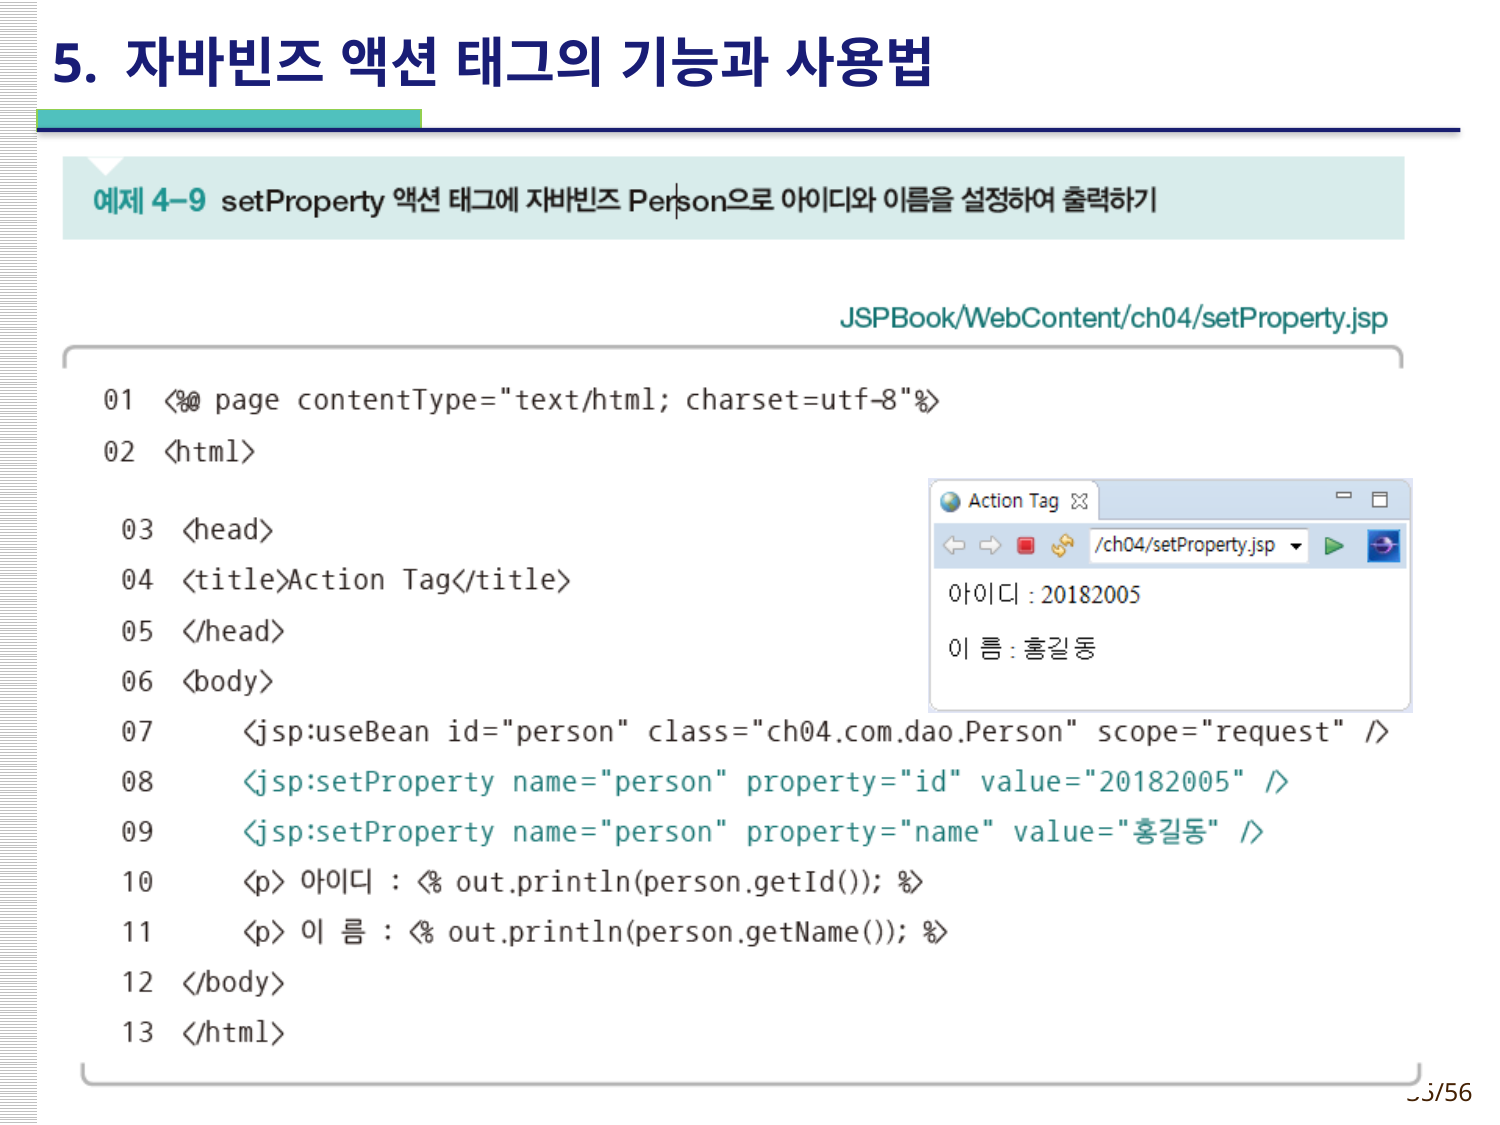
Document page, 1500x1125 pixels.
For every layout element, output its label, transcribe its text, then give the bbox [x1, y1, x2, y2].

title 5. 자바빈즈 액션 태그의 기능과 사용법 [37, 13, 1278, 109]
picture [49, 287, 1430, 1097]
picture [59, 151, 1408, 244]
